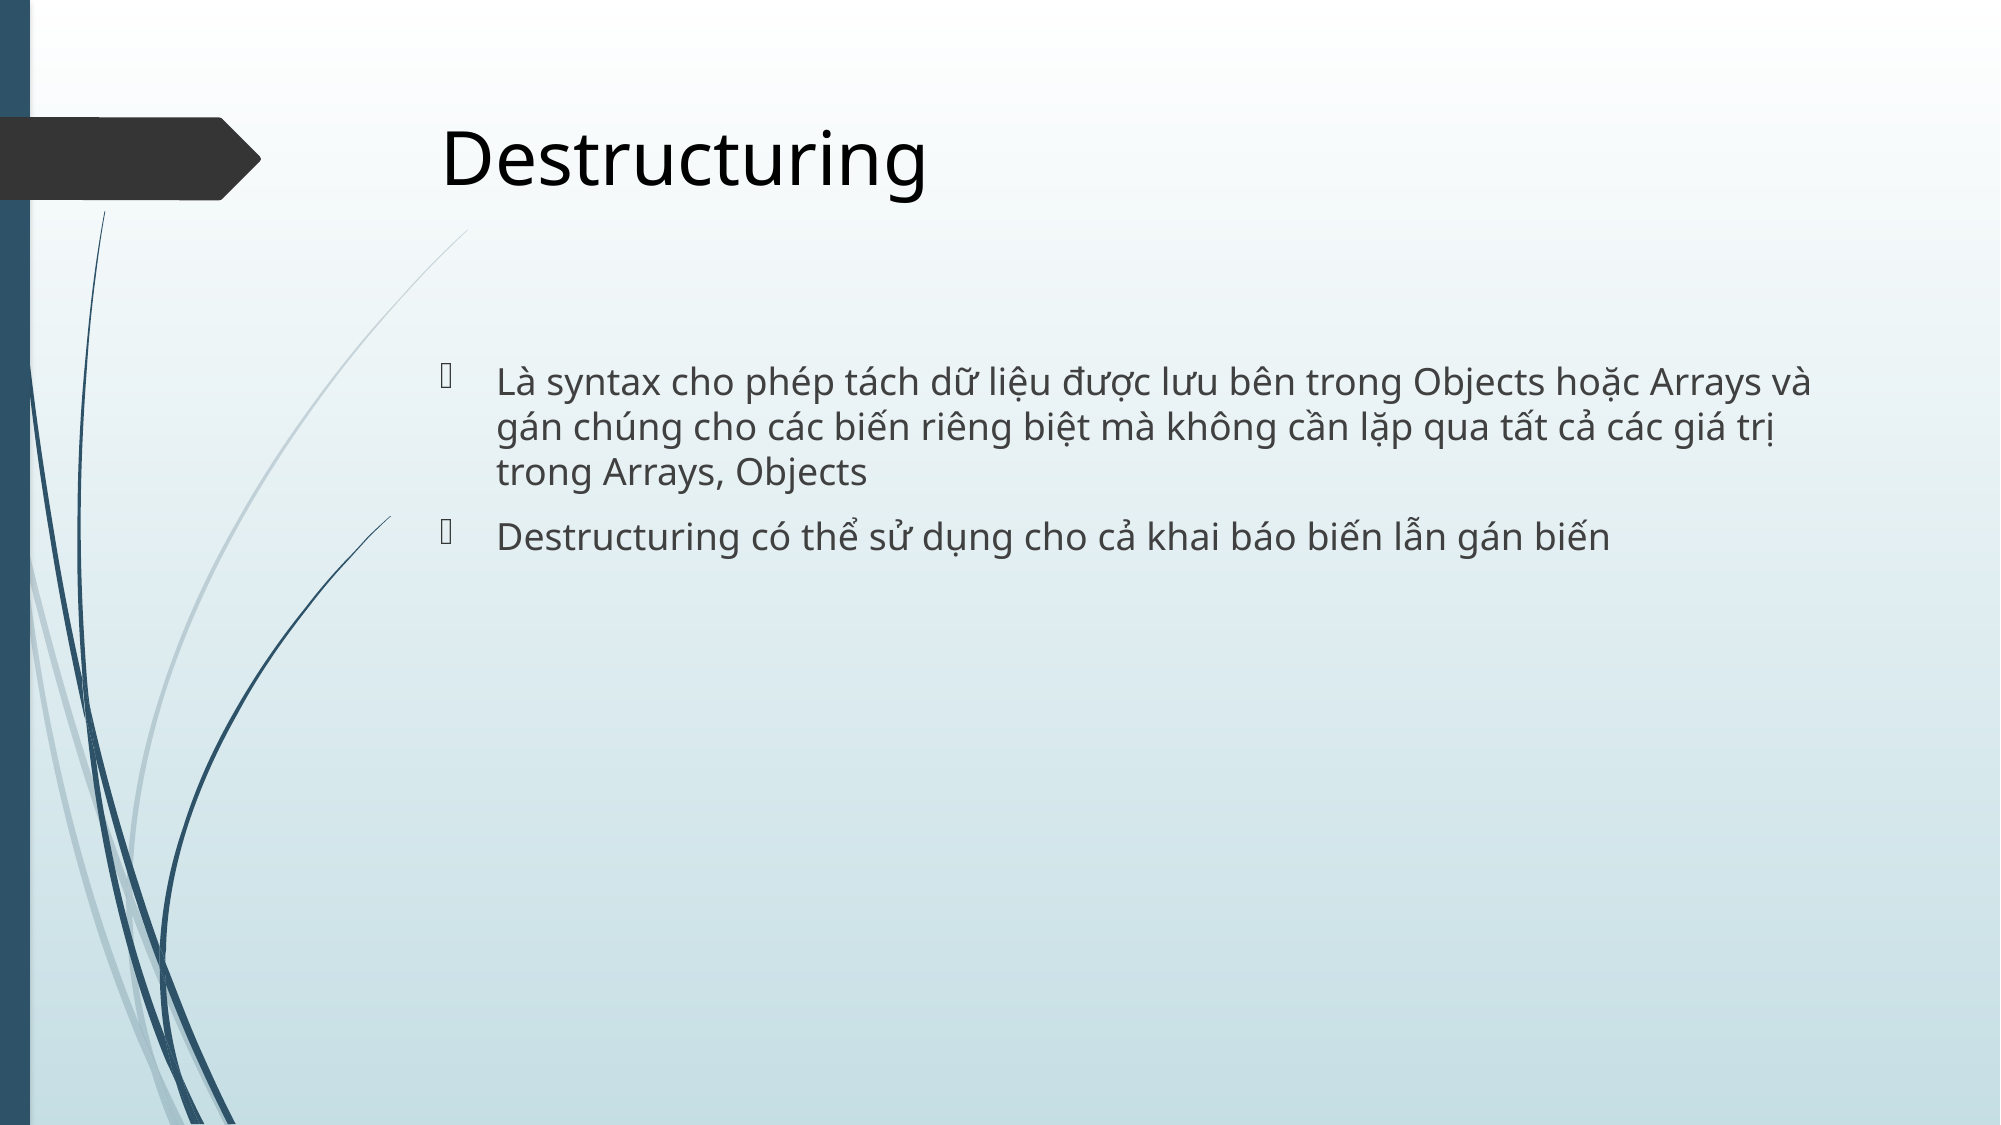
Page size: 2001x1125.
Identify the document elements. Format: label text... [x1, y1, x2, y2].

title Destructuring [425, 102, 1888, 313]
list Là syntax cho phép tách dữ liệu được lưu bên trong Objects hoặc Arrays và gán chúng cho các biến riêng biệt mà không cần lặp qua tất cả các giá trị trong Arrays, Objects Destructuring có thể sử dụng cho cả khai báo biến lẫn gán biến [424, 350, 1888, 970]
